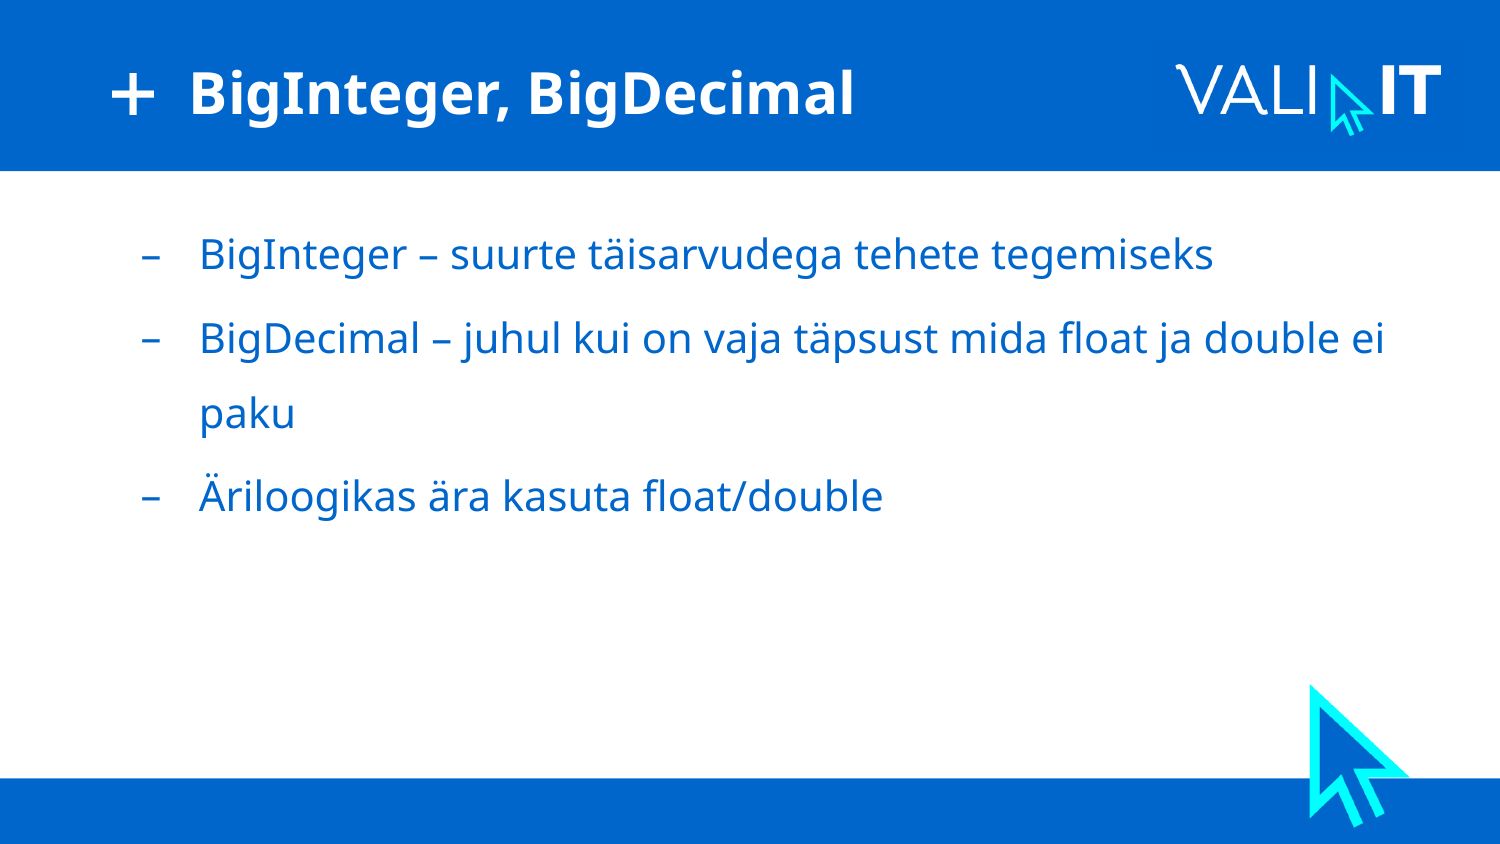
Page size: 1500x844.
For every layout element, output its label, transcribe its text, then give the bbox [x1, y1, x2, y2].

title BigInteger, BigDecimal [0, 7, 1140, 162]
list BigInteger – suurte täisarvudega tehete tegemiseks BigDecimal – juhul kui on vaja täpsust mida float ja double ei paku Äriloogikas ära kasuta float/double [123, 203, 1437, 765]
picture [0, 679, 1500, 844]
picture [1151, 40, 1465, 151]
